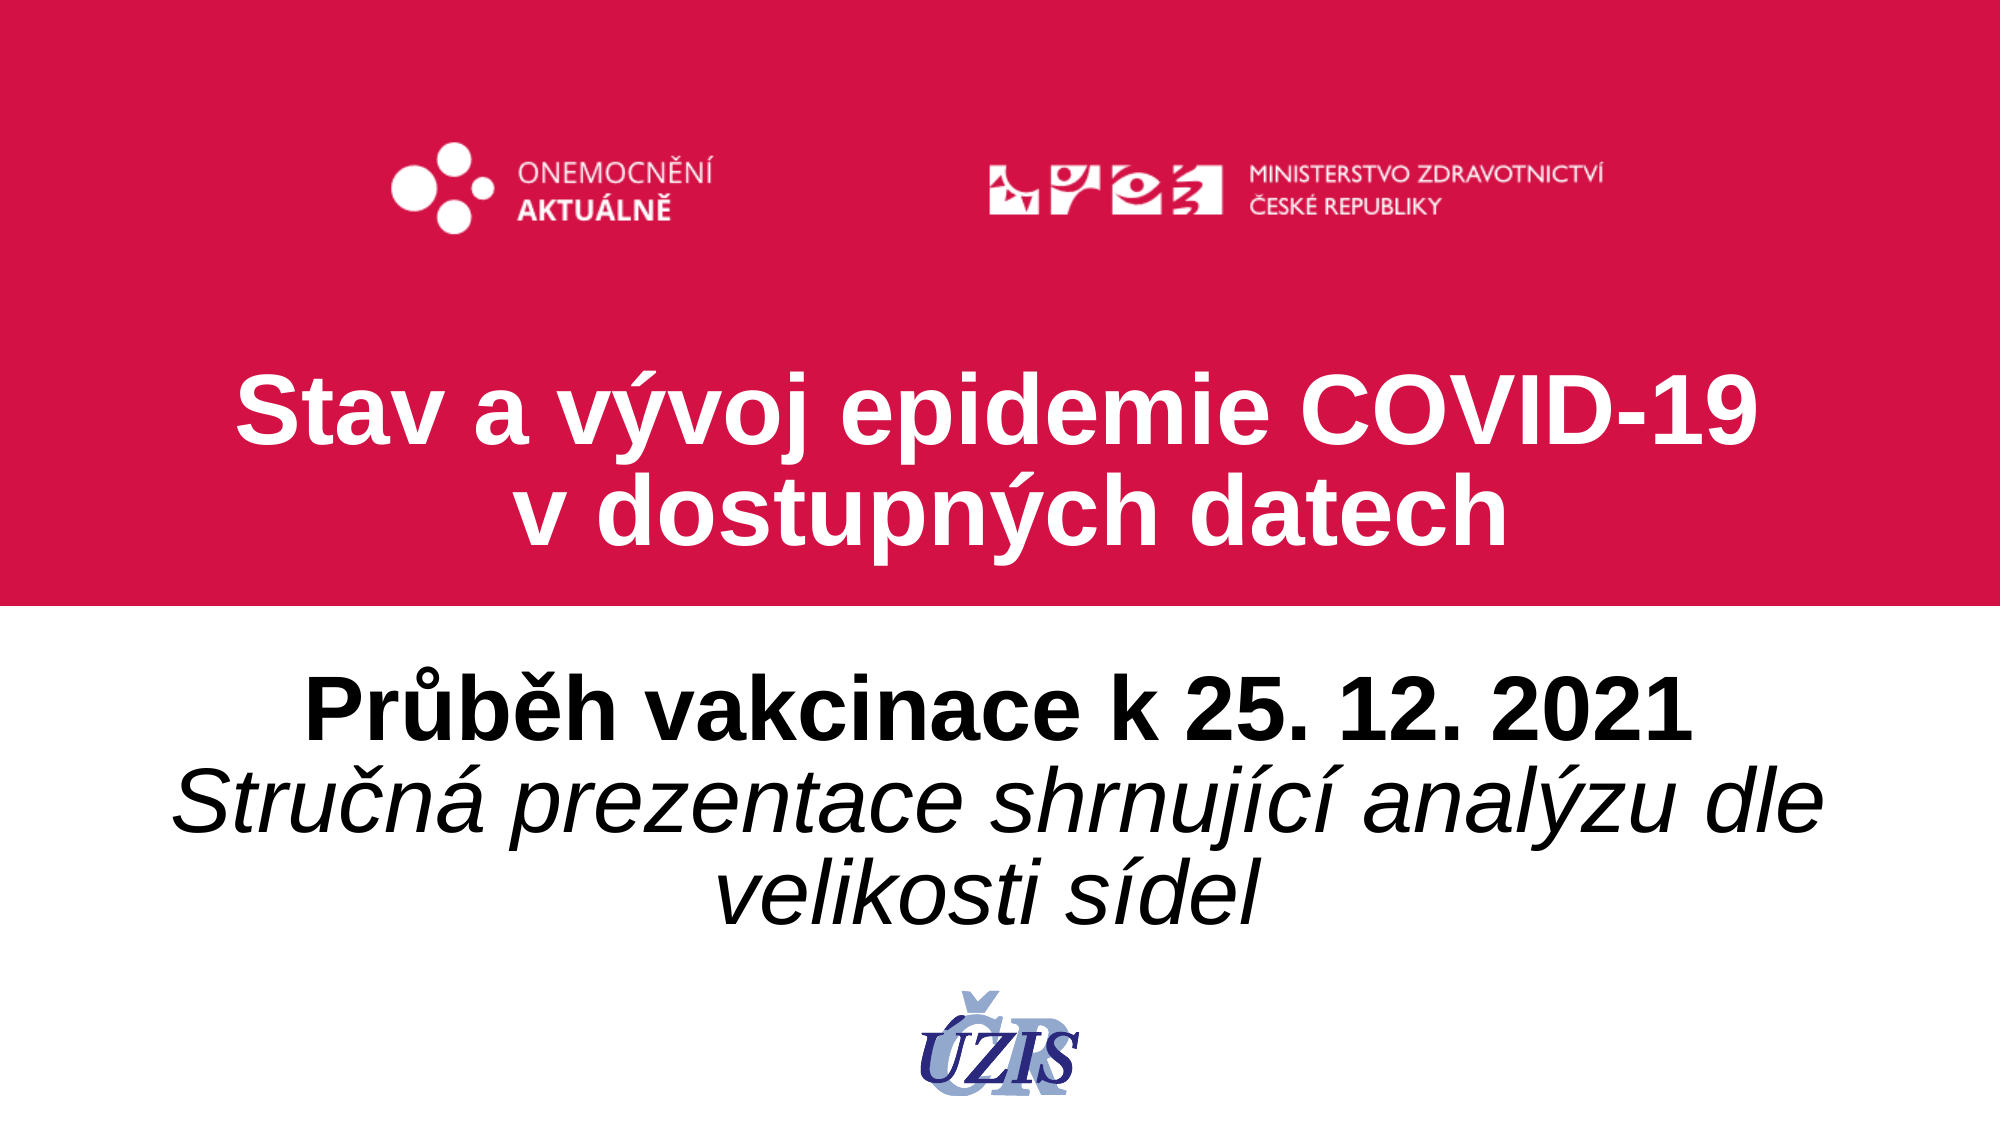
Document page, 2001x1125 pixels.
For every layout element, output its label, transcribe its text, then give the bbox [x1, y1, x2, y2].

text_box Stav a vývoj epidemie COVID-19 v dostupných datech [11, 295, 2000, 573]
text_box Průběh vakcinace k 25. 12. 2021 Stručná prezentace shrnující analýzu dle velikosti sídel [0, 630, 2000, 951]
